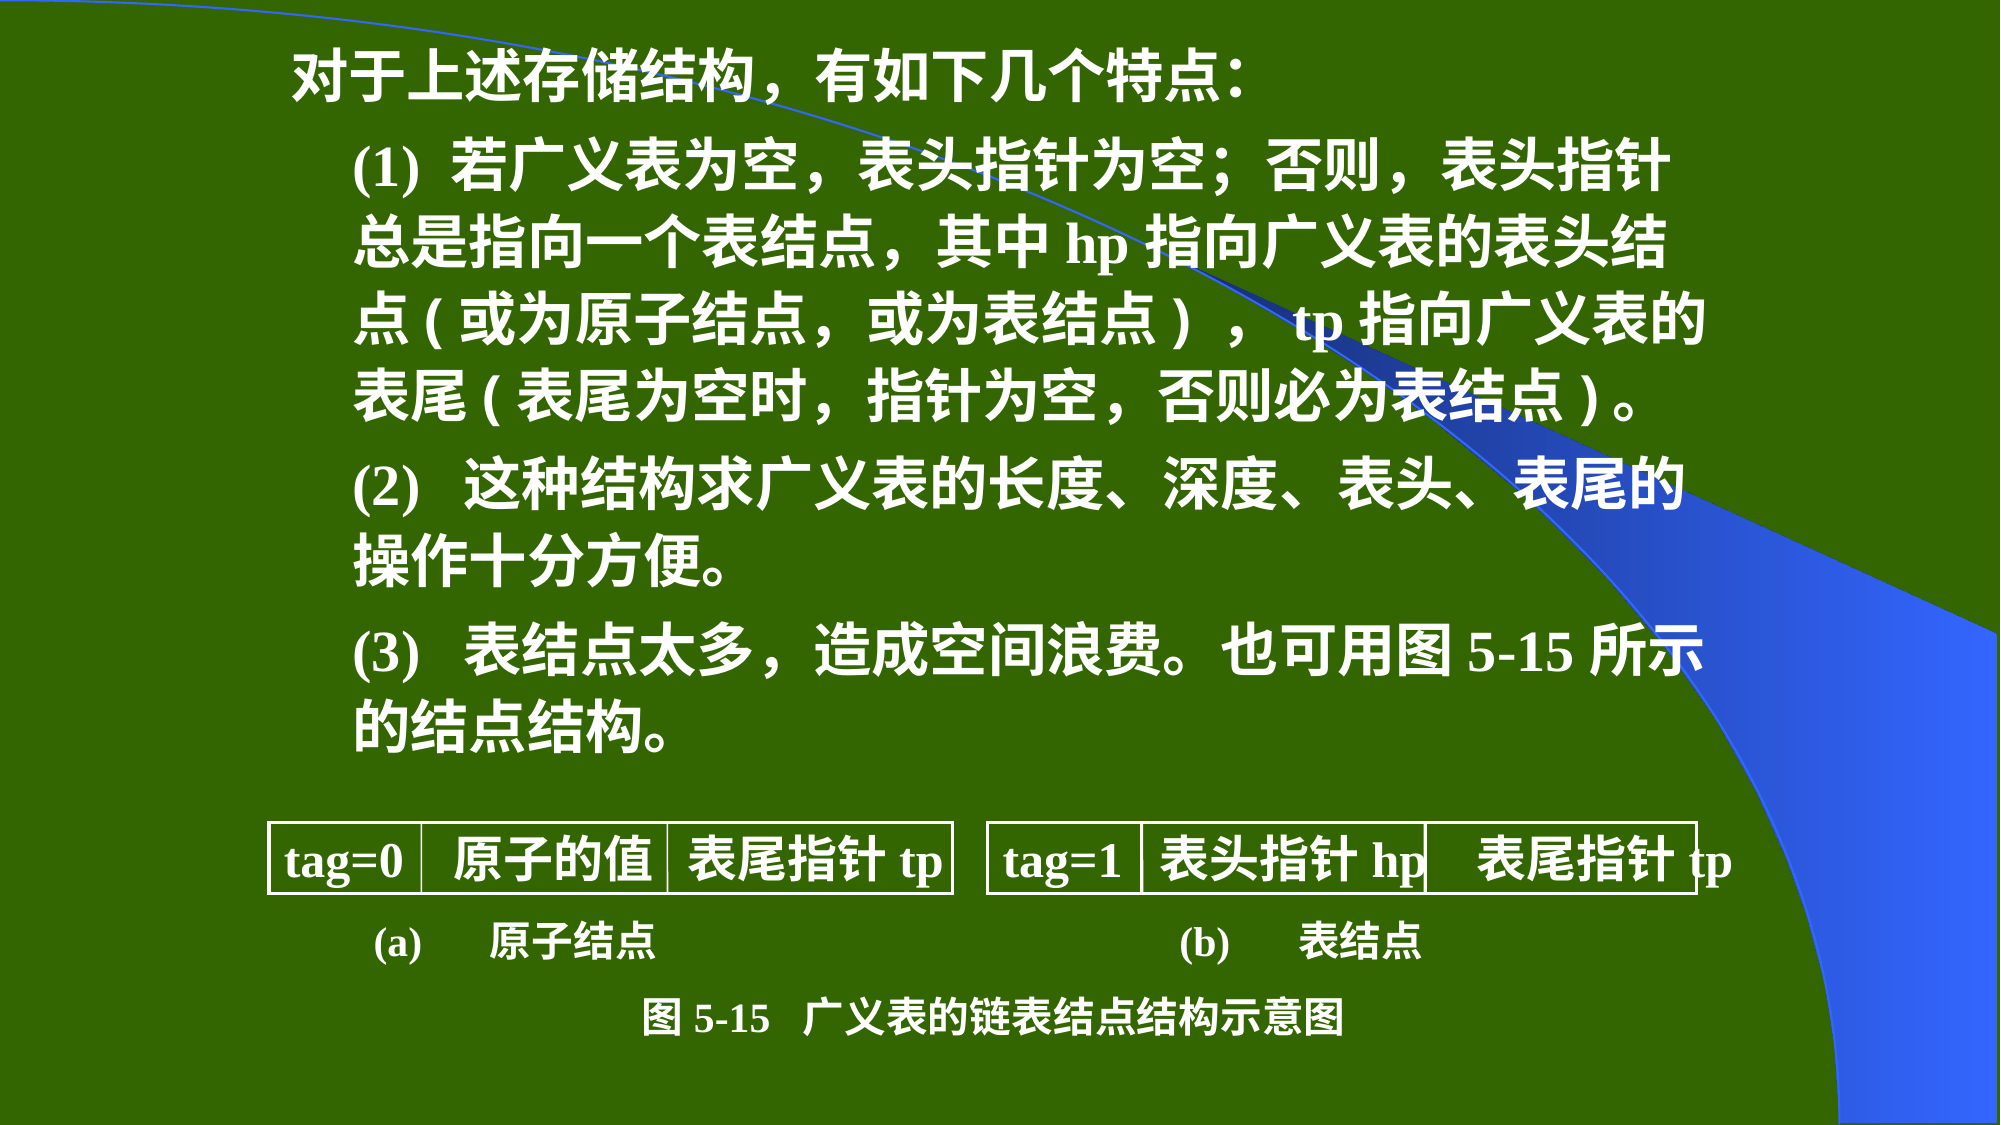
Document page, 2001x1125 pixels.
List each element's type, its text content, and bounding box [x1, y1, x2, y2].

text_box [268, 822, 1697, 1047]
list 对于上述存储结构，有如下几个特点： (1) 若广义表为空，表头指针为空；否则，表头指针总是指向一个表结点，其中hp指向广义表的表头结点(或为原子结点，或为表结点) ，tp指向广义表的表尾(表尾为空时，指针为空，否则必为表结点)。 (2) 这种结构求广义表的长度、深度、表头、表尾的操作十分方便。 (3) 表结点太多，造成空间浪费。也可用图5-15所示的结点结构。 [275, 24, 1725, 764]
